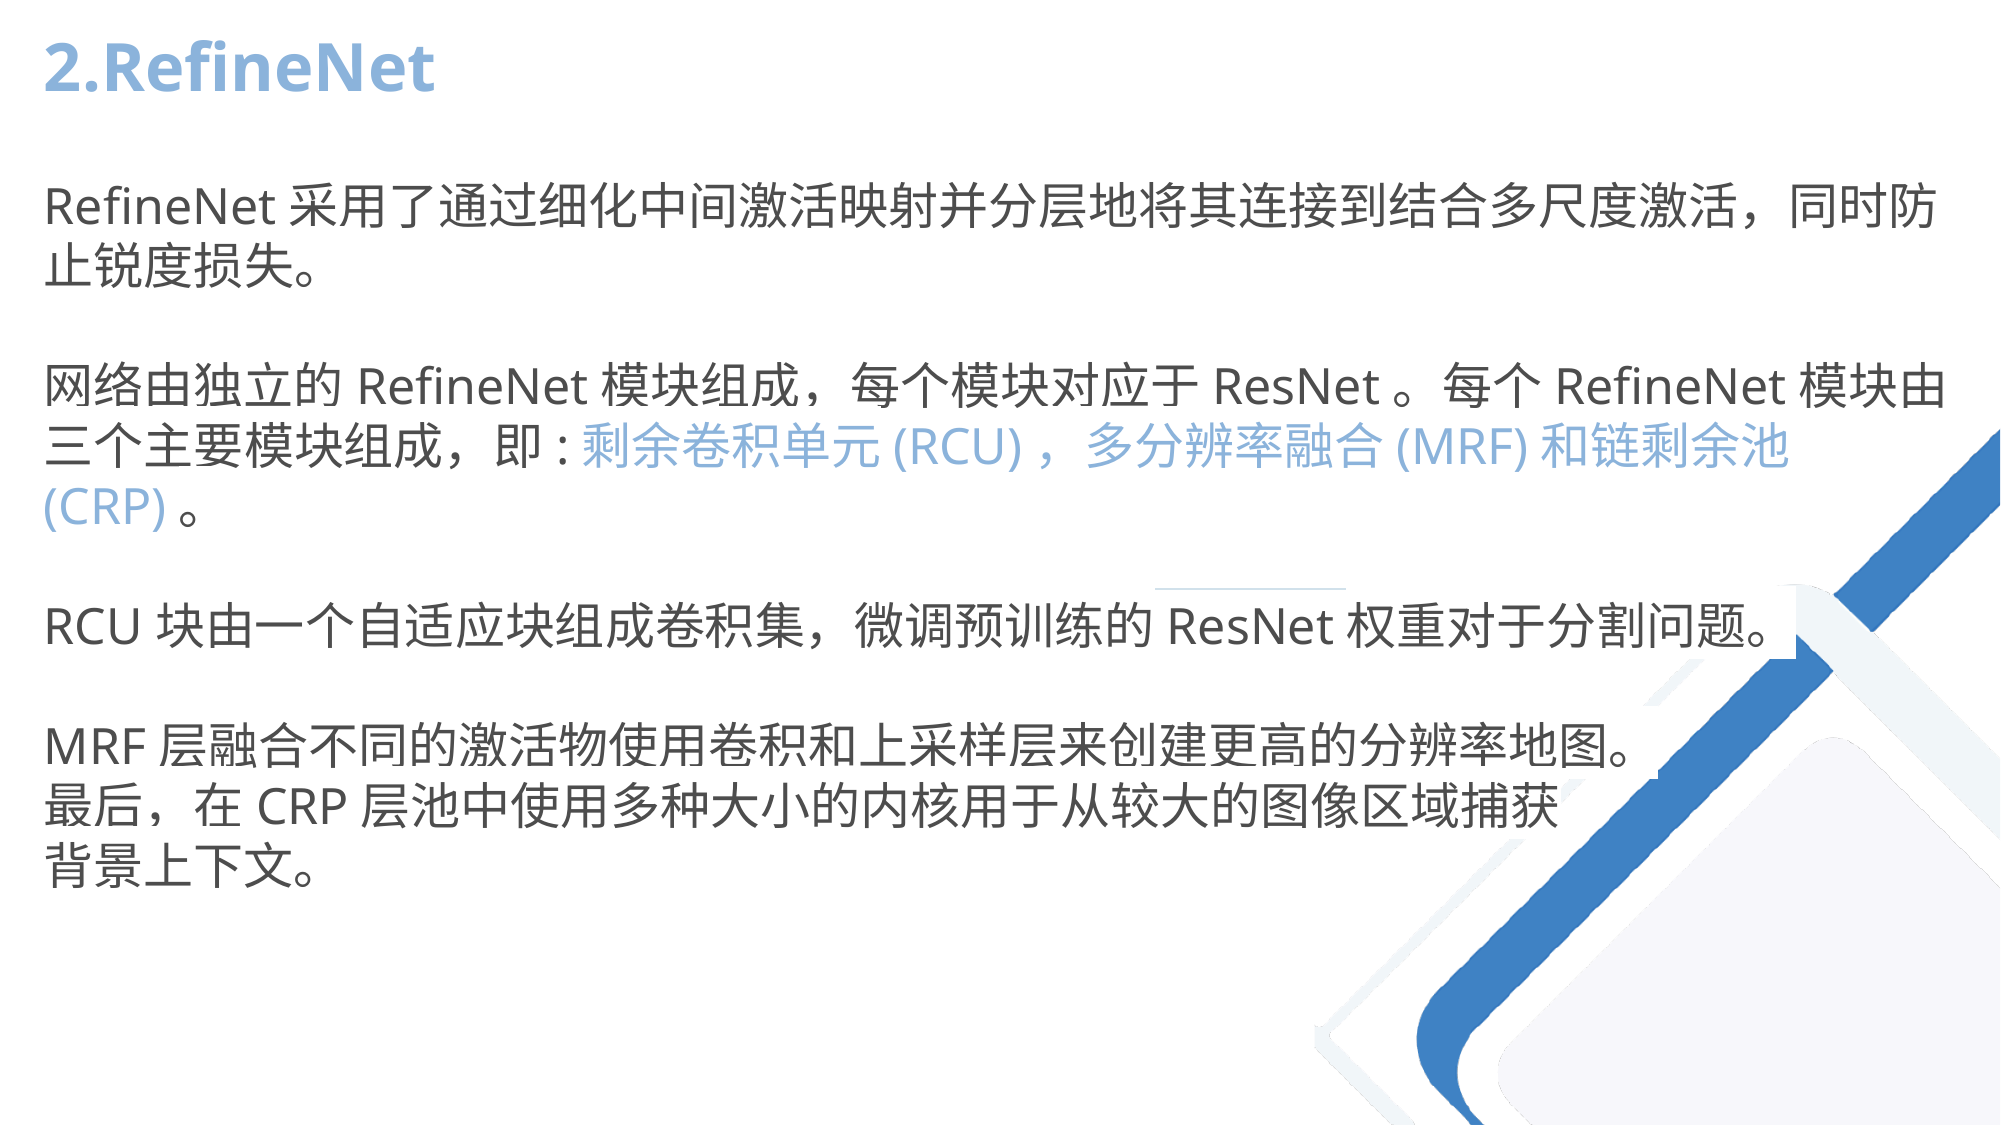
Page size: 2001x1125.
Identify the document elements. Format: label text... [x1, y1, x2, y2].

text_box 2.RefineNet RefineNet采用了通过细化中间激活映射并分层地将其连接到结合多尺度激活，同时防止锐度损失。 网络由独立的RefineNet模块组成，每个模块对应于ResNet。每个RefineNet模块由三个主要模块组成，即:剩余卷积单元(RCU)，多分辨率融合(MRF)和链剩余池(CRP)。 RCU块由一个自适应块组成卷积集，微调预训练的ResNet权重对于分割问题。 MRF层融合不同的激活物使用卷积和上采样层来创建更高的分辨率地图。 最后，在CRP层池中使用多种大小的内核用于从较大的图像区域捕获 背景上下文。 [29, 17, 1970, 902]
picture [1314, 2, 2001, 1123]
